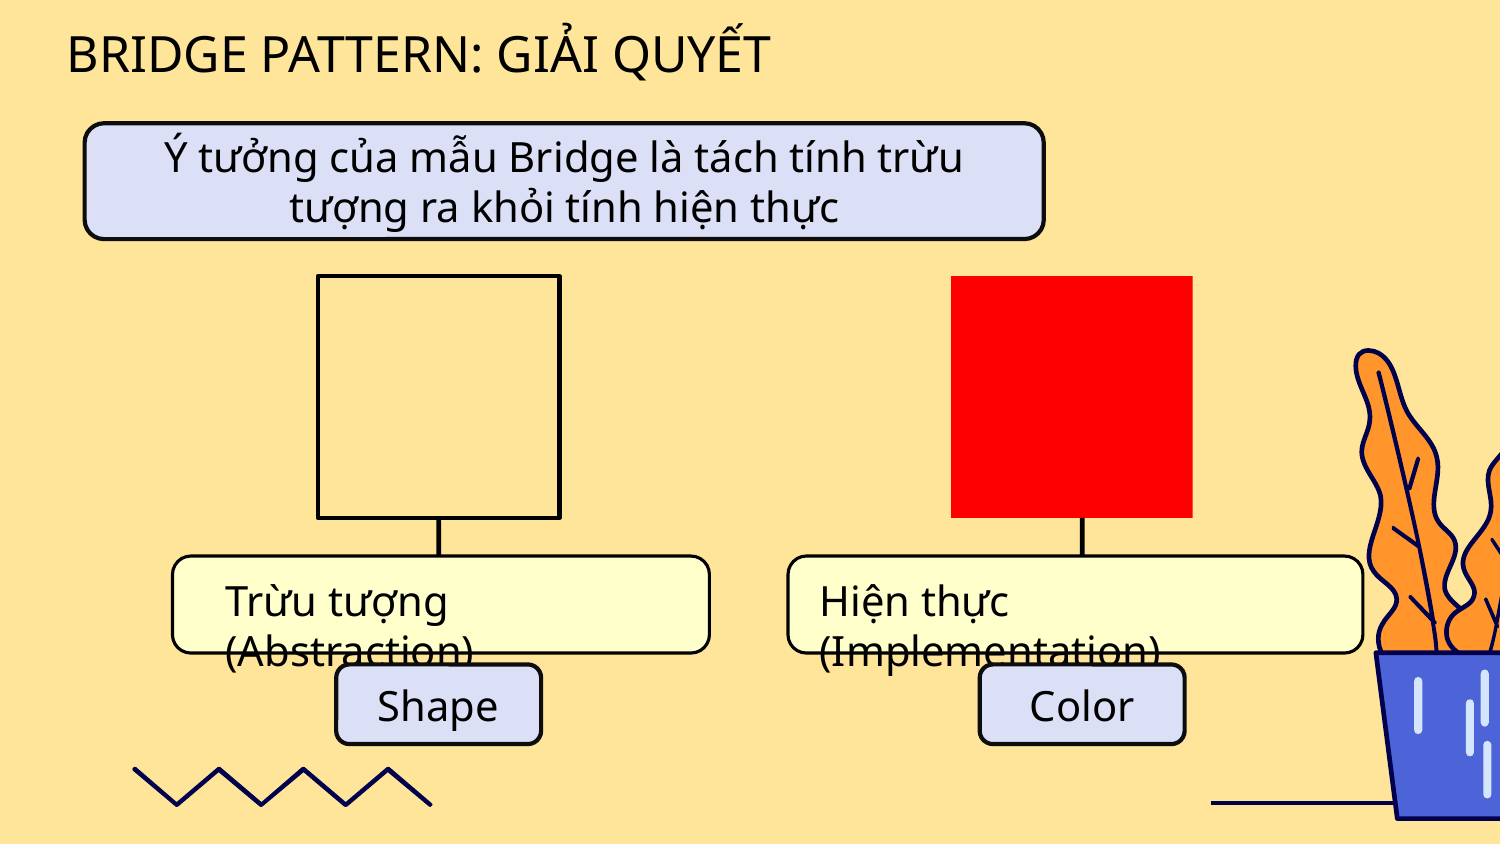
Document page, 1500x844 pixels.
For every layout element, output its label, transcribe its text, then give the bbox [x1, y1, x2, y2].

text_box Hiện thực (Implementation) [804, 567, 1363, 683]
text_box Color [977, 662, 1187, 747]
text_box [316, 274, 562, 520]
text_box [1087, 553, 1366, 644]
text_box Shape [334, 662, 544, 747]
text_box BRIDGE PATTERN: GIẢI QUYẾT [0, 7, 820, 124]
text_box [444, 553, 712, 642]
text_box Ý tưởng của mẫu Bridge là tách tính trừu tượng ra khỏi tính hiện thực [82, 121, 1046, 242]
text_box [949, 274, 1195, 520]
text_box Trừu tượng (Abstraction) [210, 567, 710, 683]
text_box [170, 553, 434, 656]
text_box [785, 553, 1077, 655]
